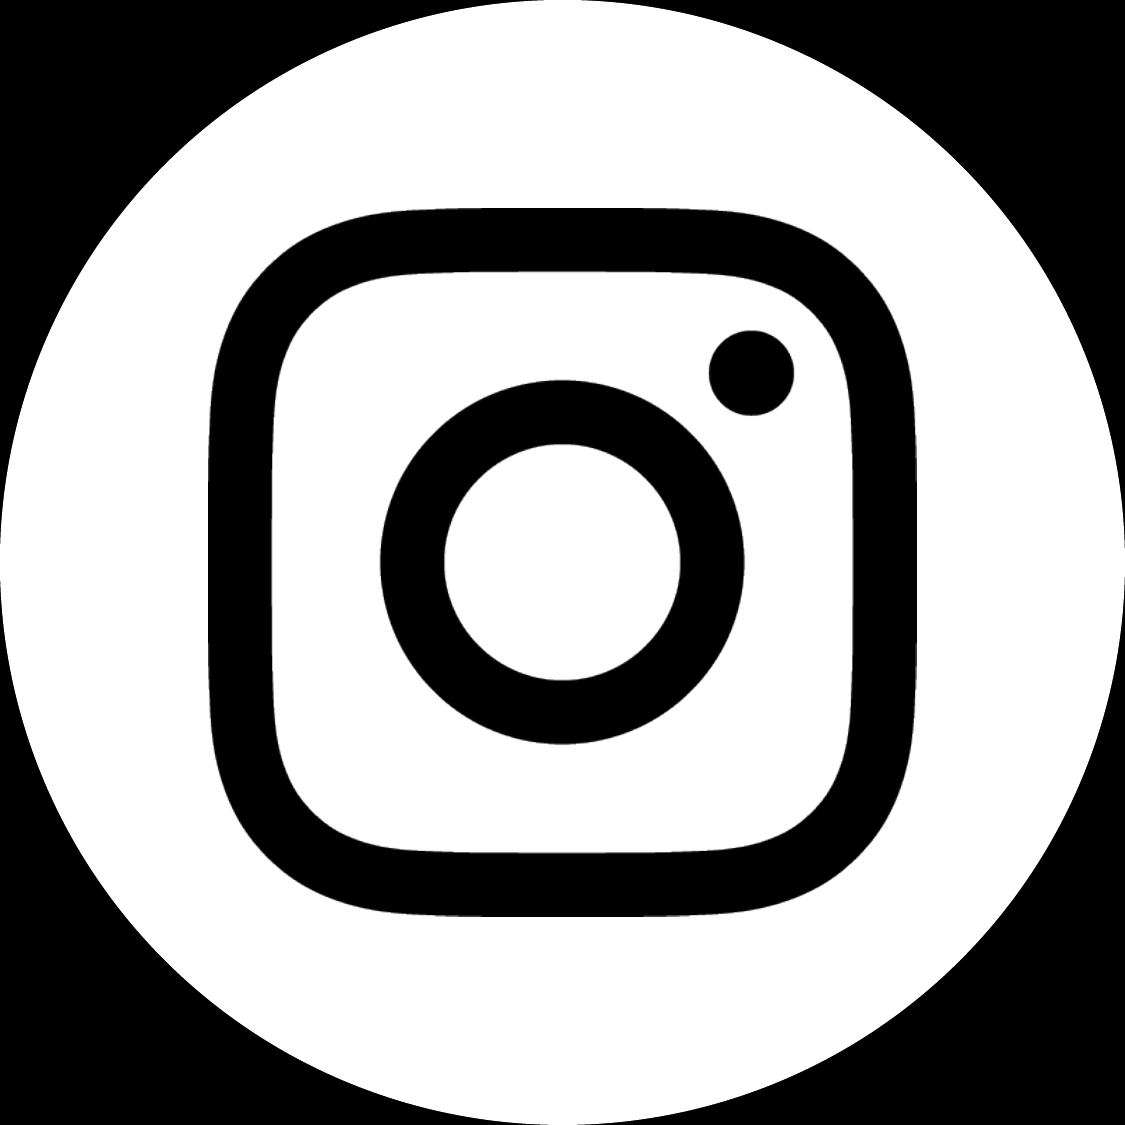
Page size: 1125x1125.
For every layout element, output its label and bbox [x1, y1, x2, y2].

picture [208, 208, 917, 917]
text_box [59, 59, 1066, 1066]
text_box [0, 0, 1125, 1125]
